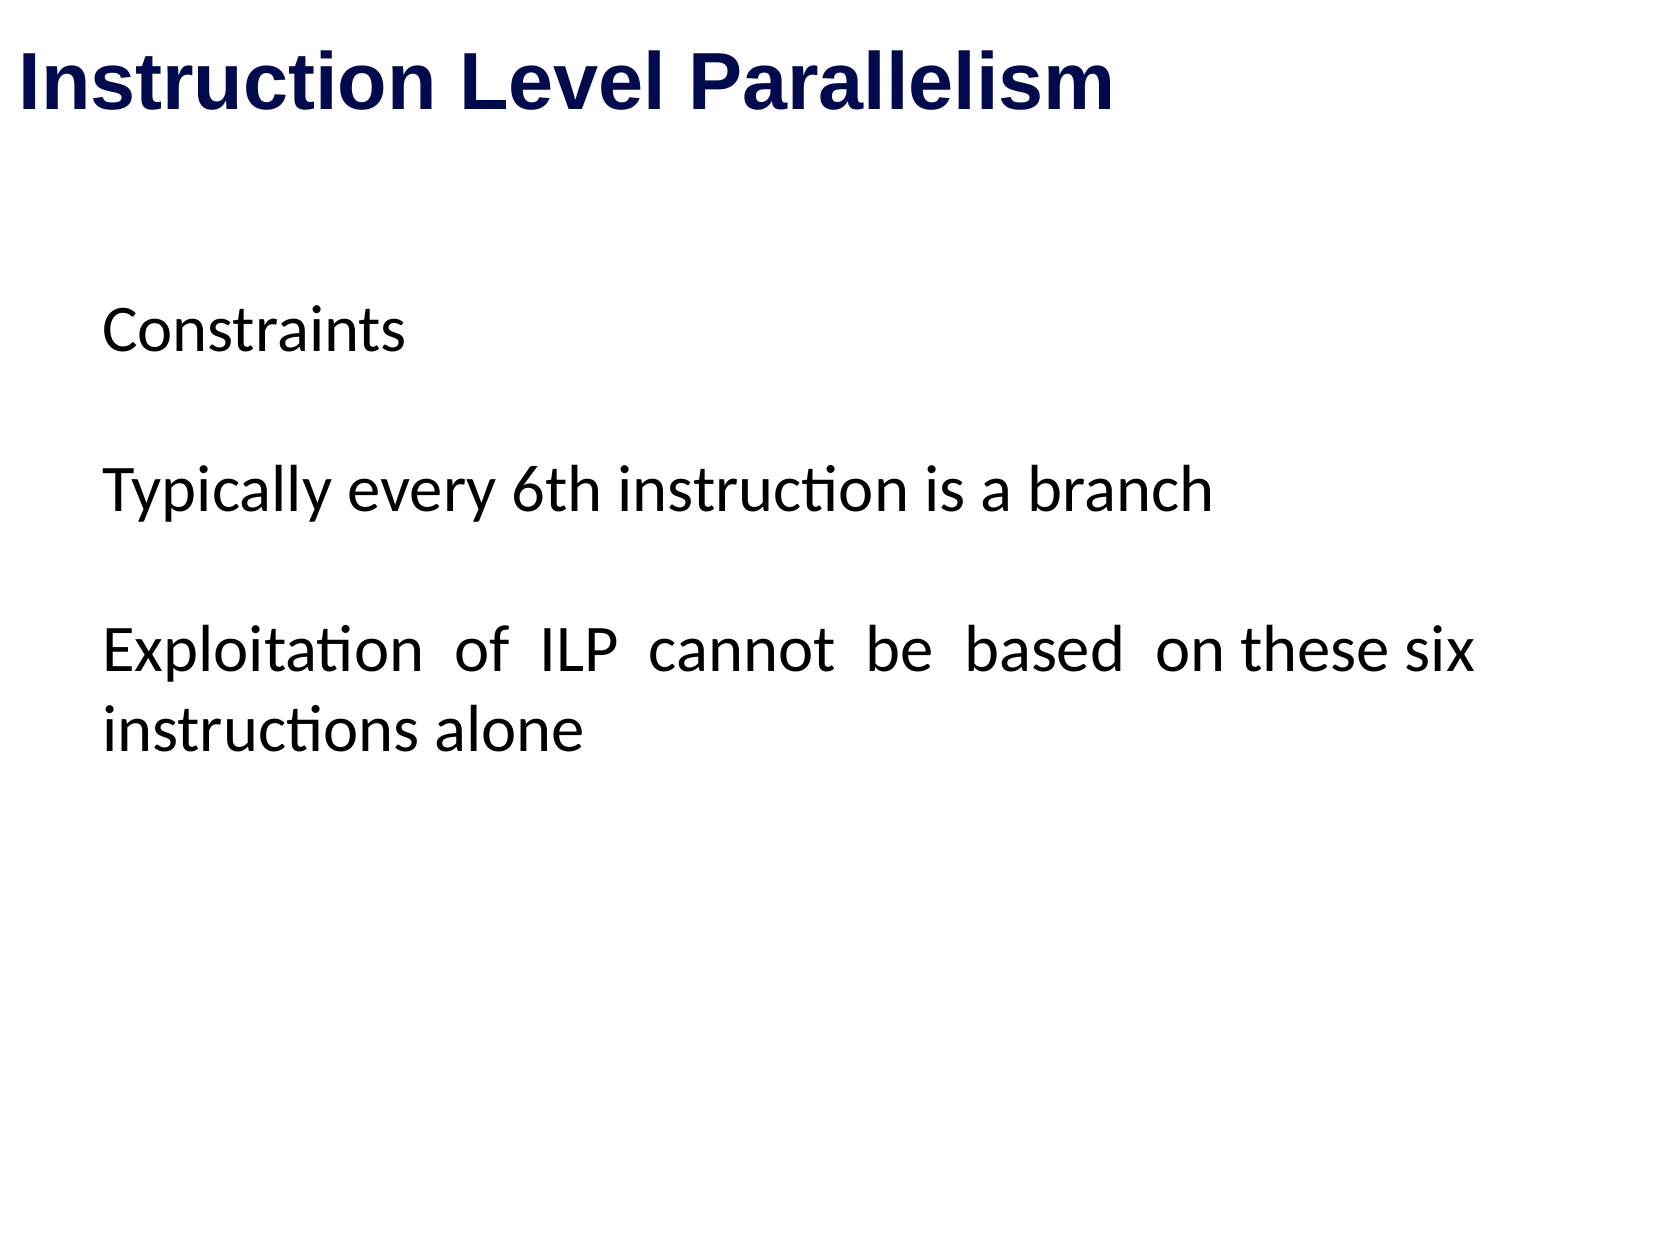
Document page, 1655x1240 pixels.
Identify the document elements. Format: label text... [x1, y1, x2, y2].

title Instruction Level Parallelism [18, 28, 1636, 225]
list Constraints Typically every 6th instruction is a branch Exploitation of ILP cannot be based on these six instructions alone [102, 194, 1565, 1108]
